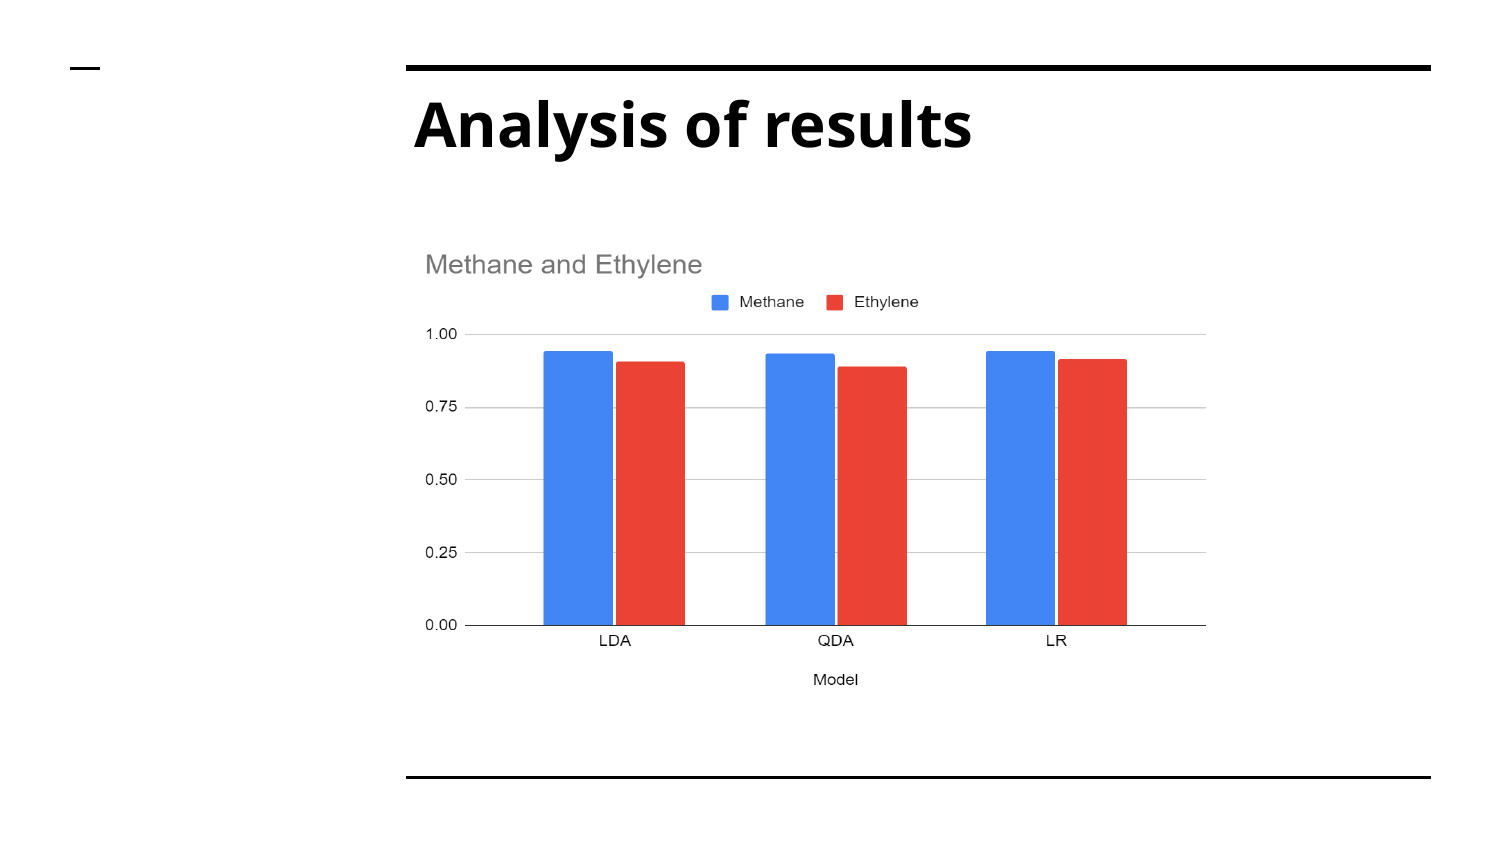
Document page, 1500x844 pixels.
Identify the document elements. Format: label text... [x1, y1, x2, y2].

picture [399, 227, 1231, 712]
title Analysis of results [399, 70, 1437, 176]
